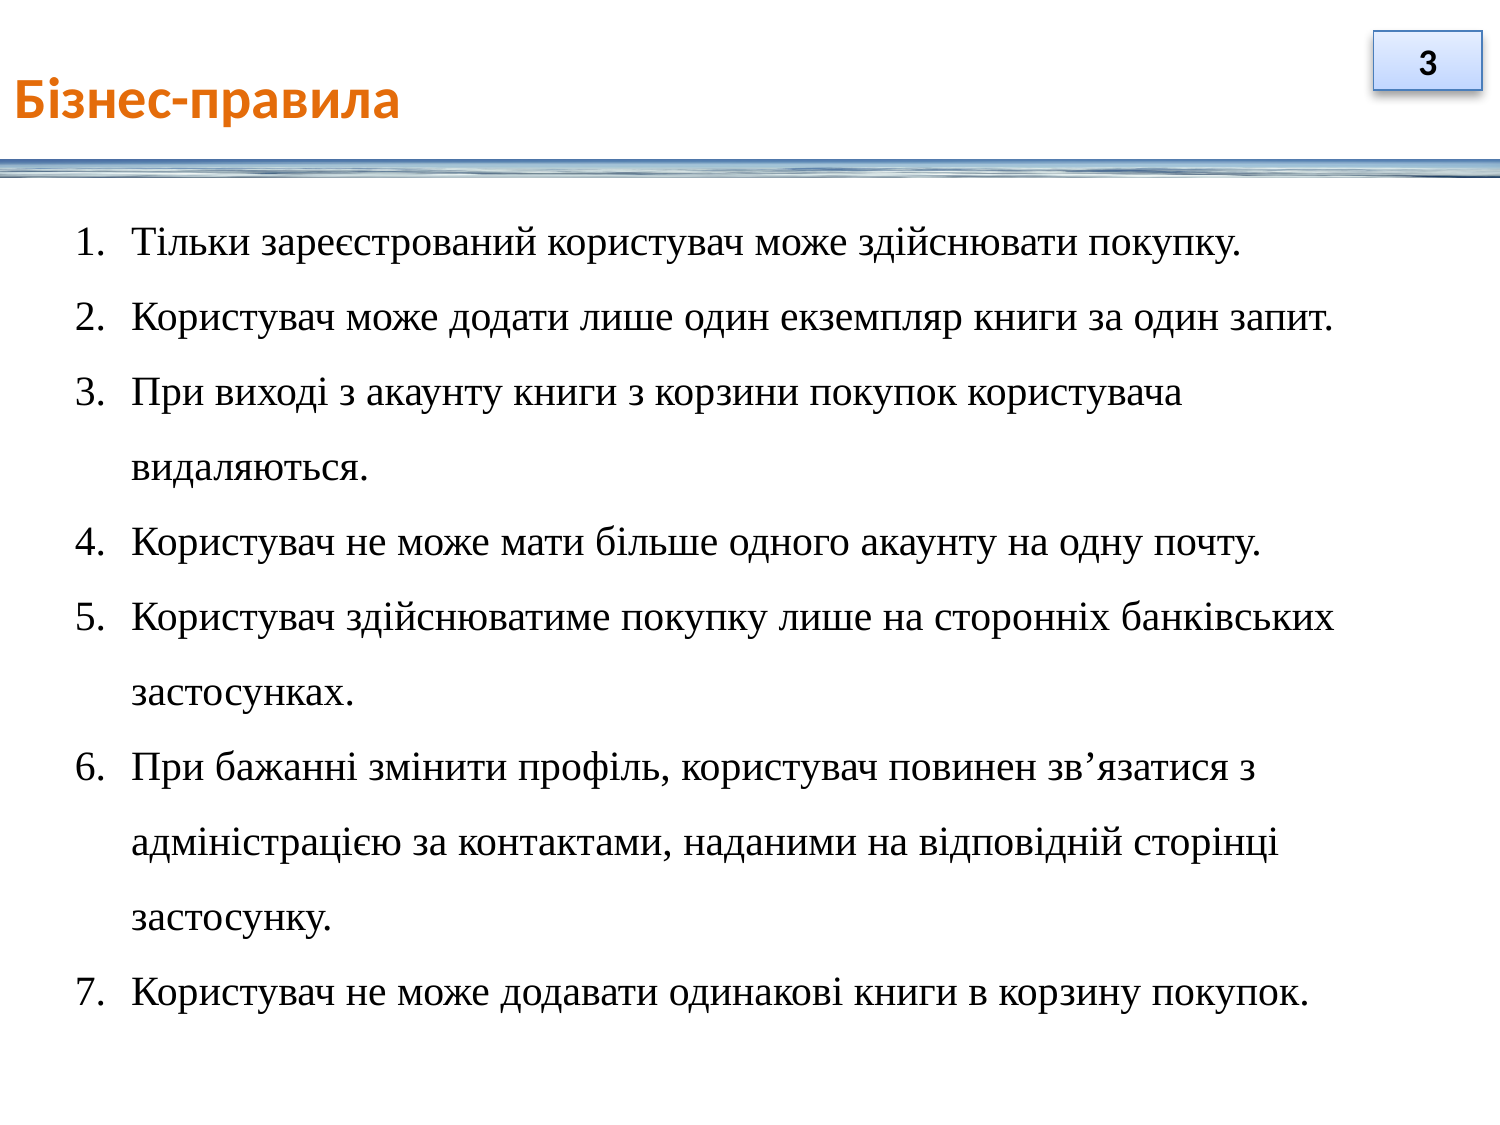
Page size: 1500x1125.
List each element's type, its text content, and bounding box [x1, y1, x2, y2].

text_box 3 [1373, 31, 1483, 90]
picture [0, 159, 1500, 178]
text_box Бізнес-правила [0, 30, 1353, 158]
text_box Тільки зареєстрований користувач може здійснювати покупку. Користувач може додати лише один екземпляр книги за один запит. При виході з акаунту книги з корзини покупок користувача видаляються. Користувач не може мати більше одного акаунту на одну почту. Користувач здійснюватиме покупку лише на сторонніх банківських застосунках. При бажанні змінити профіль, користувач повинен зв’язатися з адміністрацією за контактами, наданими на відповідній сторінці застосунку. Користувач не може додавати одинакові книги в корзину покупок. [59, 187, 1413, 1125]
